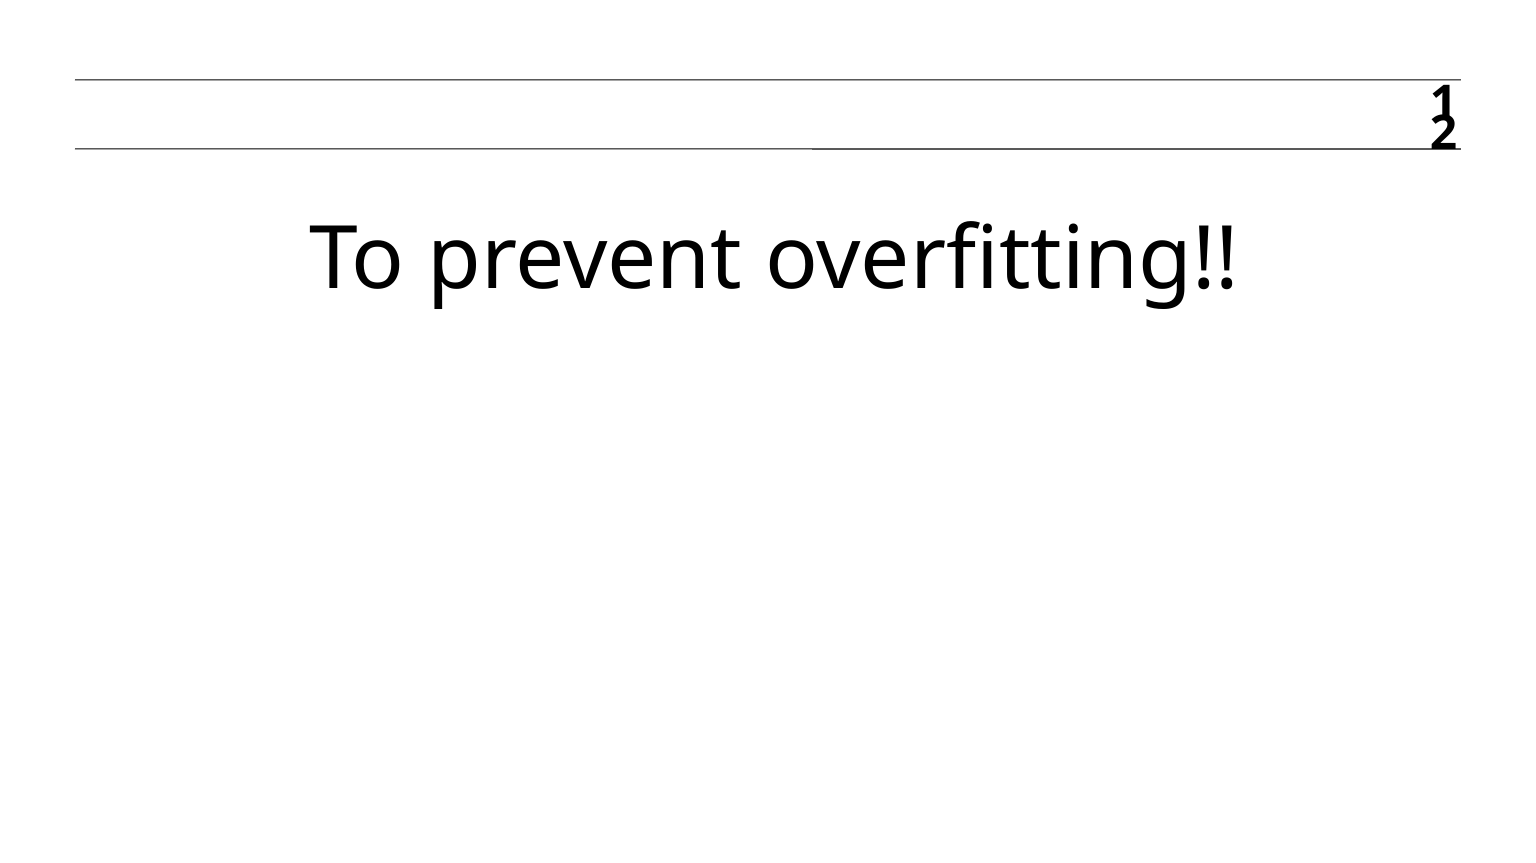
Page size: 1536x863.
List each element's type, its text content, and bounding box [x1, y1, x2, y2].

subtitle [92, 193, 1456, 782]
text_box To prevent overfitting!! [294, 193, 1255, 314]
slide_number 12 [1419, 86, 1461, 138]
